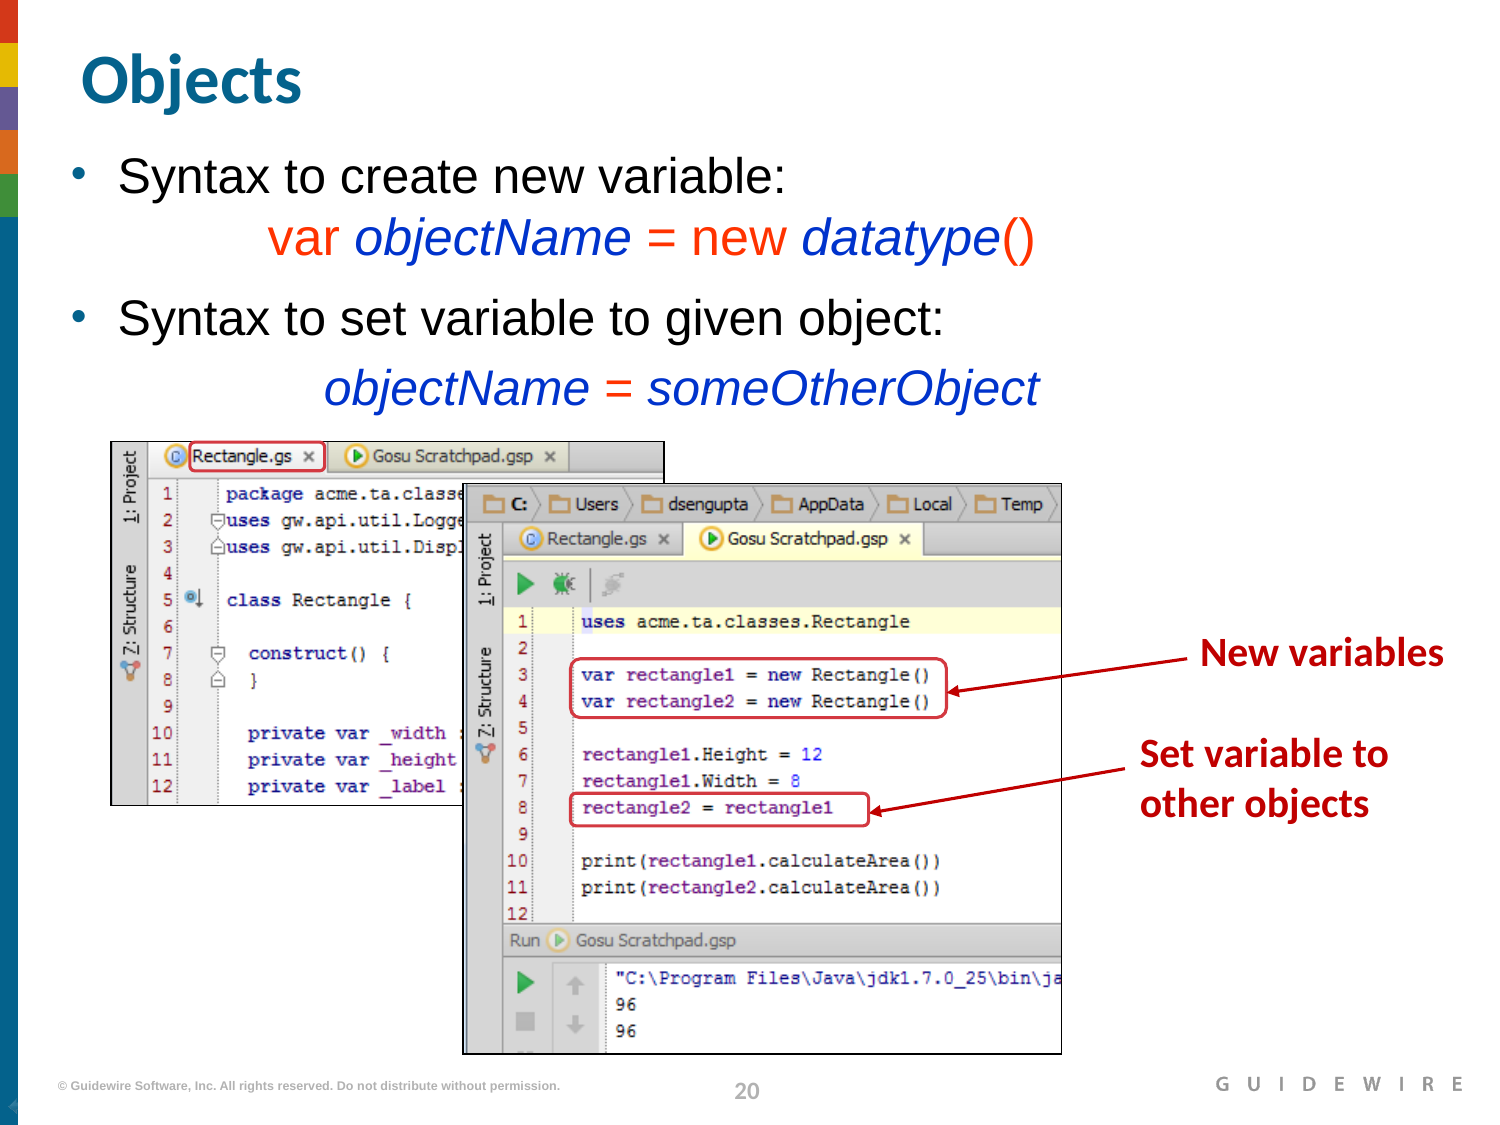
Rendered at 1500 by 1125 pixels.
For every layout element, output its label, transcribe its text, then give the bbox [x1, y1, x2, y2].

picture [10, 1101, 18, 1111]
text_box Set variable to other objects [1125, 718, 1433, 826]
title Objects [81, 19, 1446, 142]
picture [111, 441, 1061, 1054]
list Syntax to create new variable: var objectName = new datatype() Syntax to set variable to given object: objectName = someOtherObject [70, 143, 1436, 439]
text_box New variables [1185, 616, 1461, 676]
picture [1215, 1073, 1480, 1096]
picture [0, 0, 18, 216]
